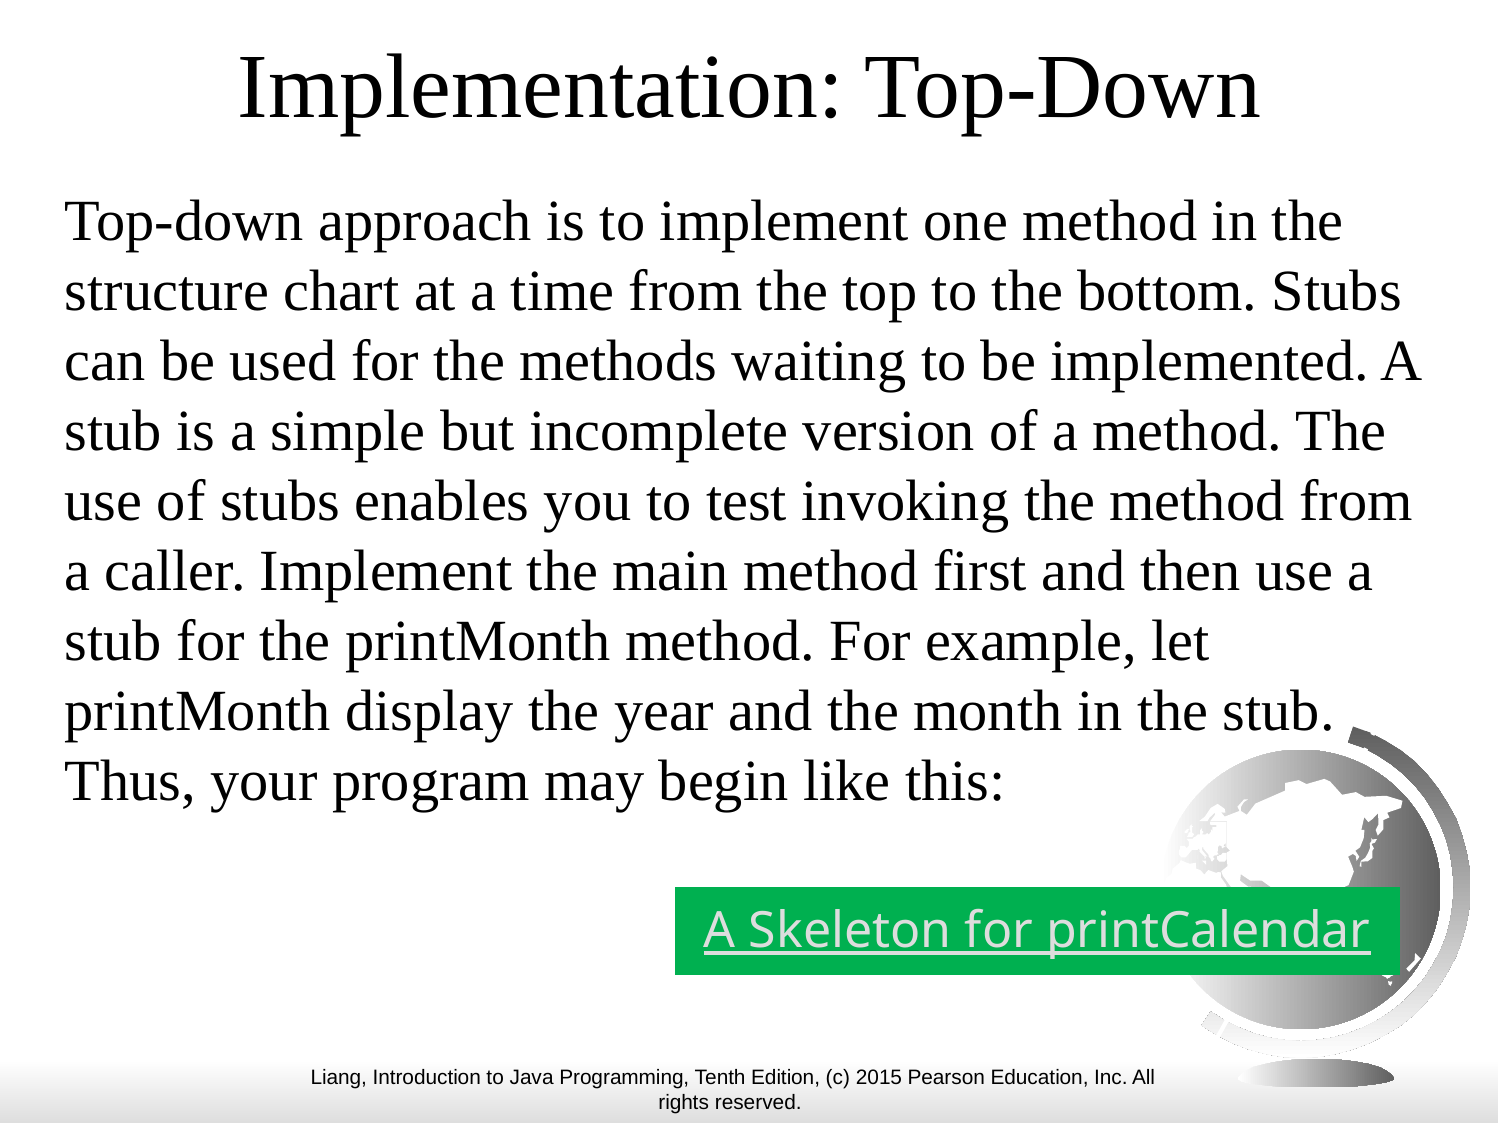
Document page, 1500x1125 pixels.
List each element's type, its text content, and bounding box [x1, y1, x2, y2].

title Implementation: Top-Down [112, 37, 1388, 125]
list [112, 820, 1388, 947]
slide_number [1074, 1049, 1388, 1125]
text_box A Skeleton for printCalendar [675, 887, 1401, 975]
text_box Top-down approach is to implement one method in the structure chart at a time from the top to the bottom. Stubs can be used for the methods waiting to be implemented. A stub is a simple but incomplete version of a method. The use of stubs enables you to test invoking the method from a caller. Implement the main method first and then use a stub for the printMonth method. For example, let printMonth display the year and the month in the stub. Thus, your program may begin like this: [50, 174, 1450, 820]
